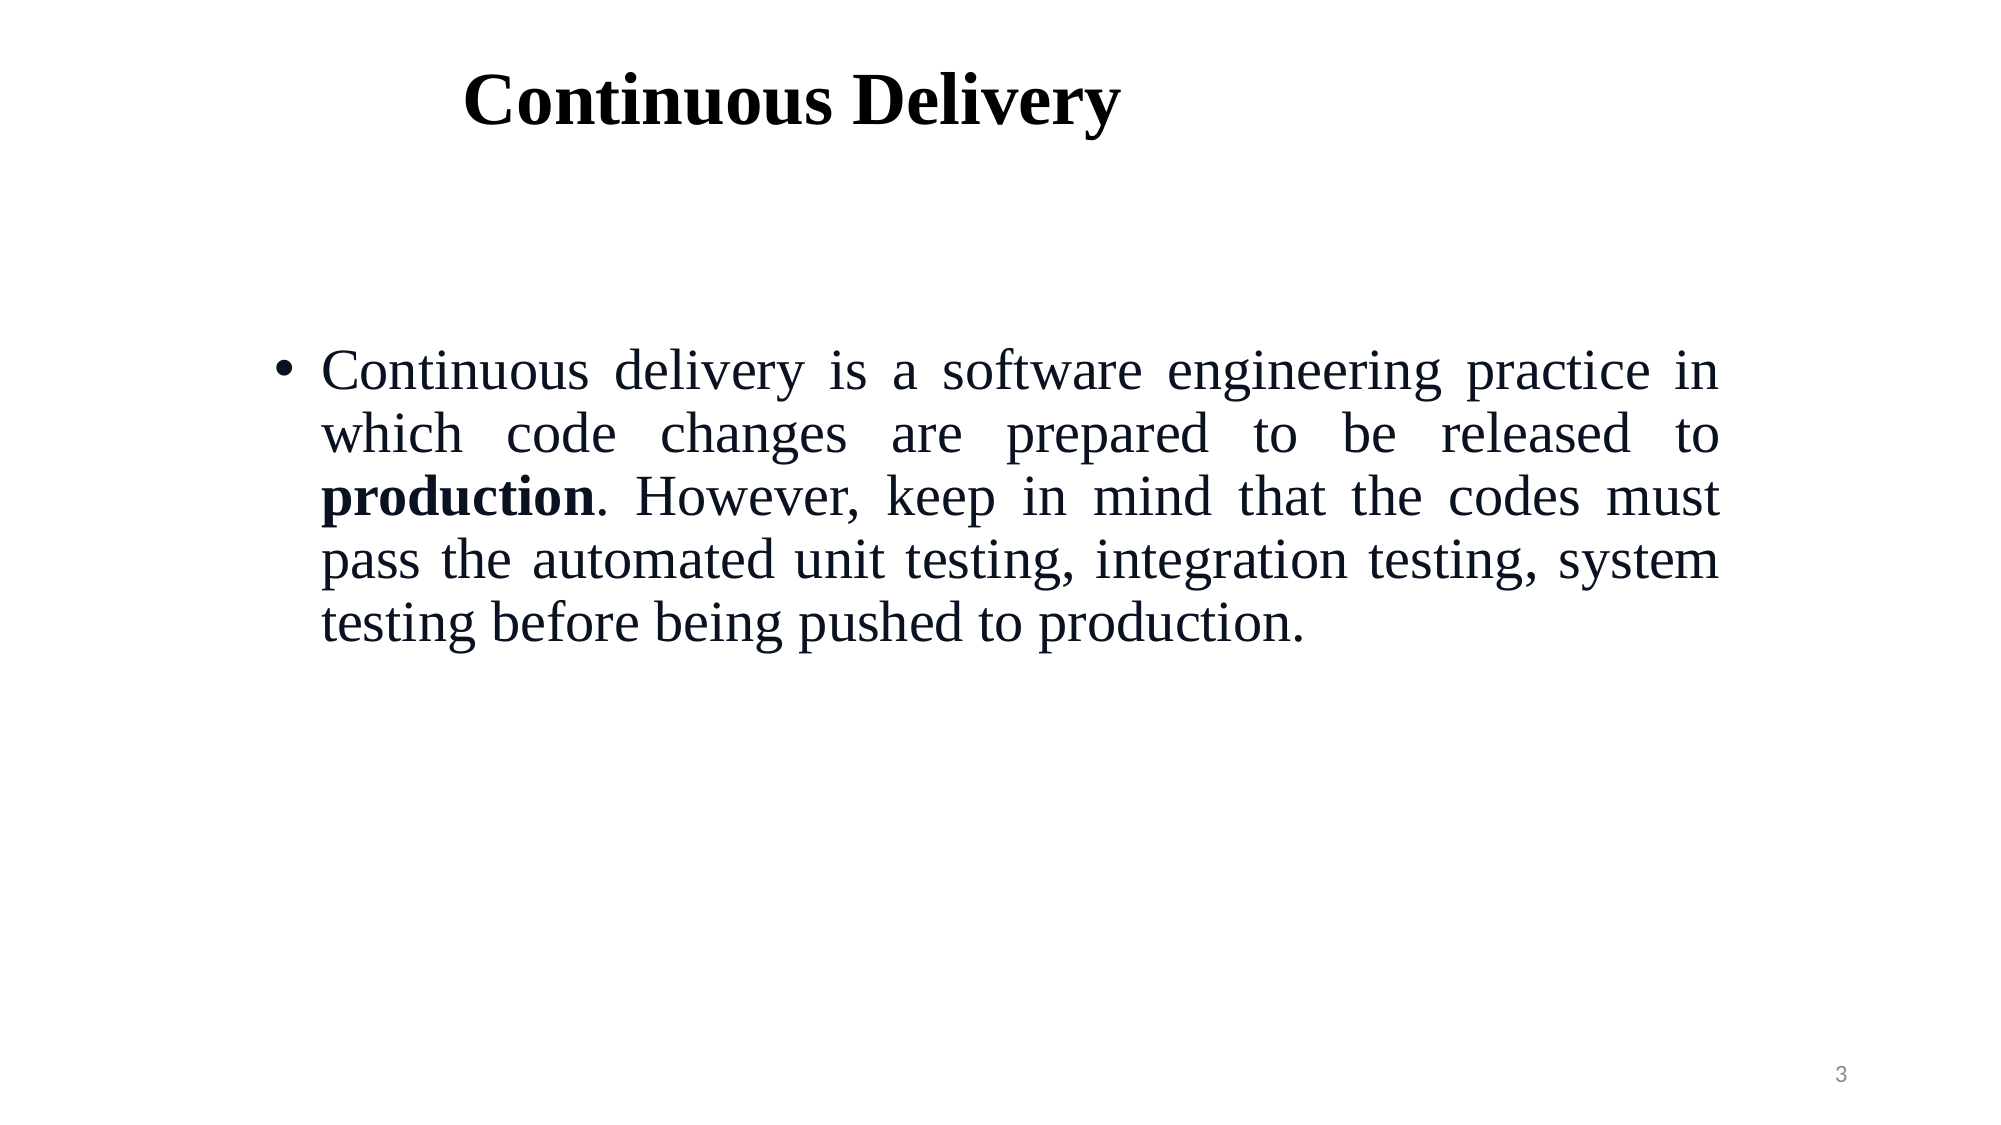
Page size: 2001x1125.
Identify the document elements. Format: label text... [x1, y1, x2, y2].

title Continuous Delivery [42, 28, 1543, 149]
slide_number 3 [1412, 1042, 1863, 1103]
subtitle Continuous delivery is a software engineering practice in which code changes are prepared to be released to production. However, keep in mind that the codes must pass the automated unit testing, integration testing, system testing before being pushed to production. [259, 331, 1737, 620]
